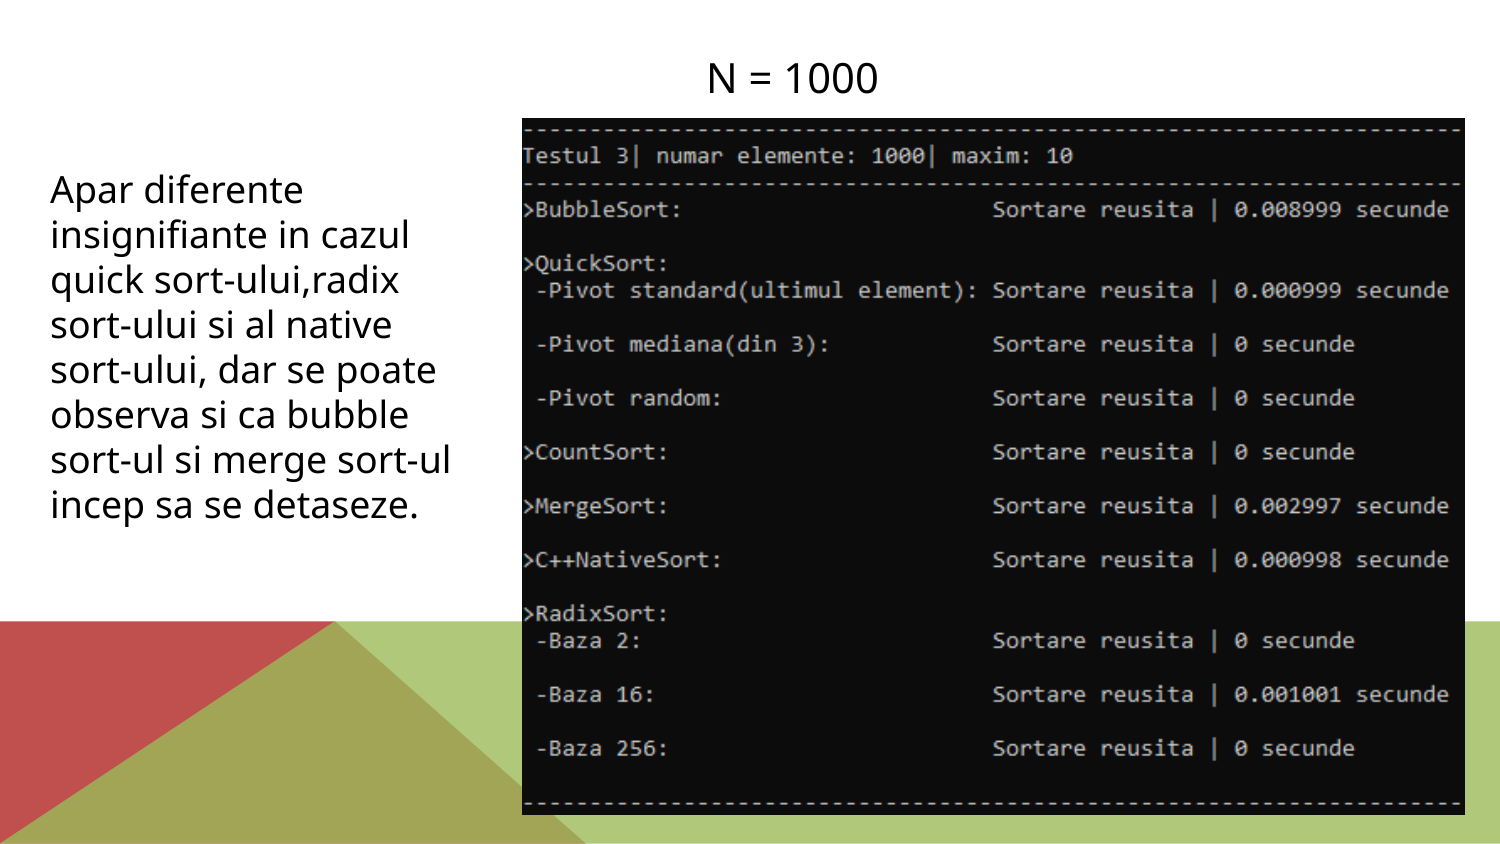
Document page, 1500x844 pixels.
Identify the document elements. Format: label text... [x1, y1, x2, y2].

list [521, 118, 1465, 815]
text_box Apar diferente insignifiante in cazul quick sort-ului,radix sort-ului si al native sort-ului, dar se poate observa si ca bubble sort-ul si merge sort-ul incep sa se detaseze. [35, 158, 478, 533]
title N = 1000 [52, 42, 1500, 111]
